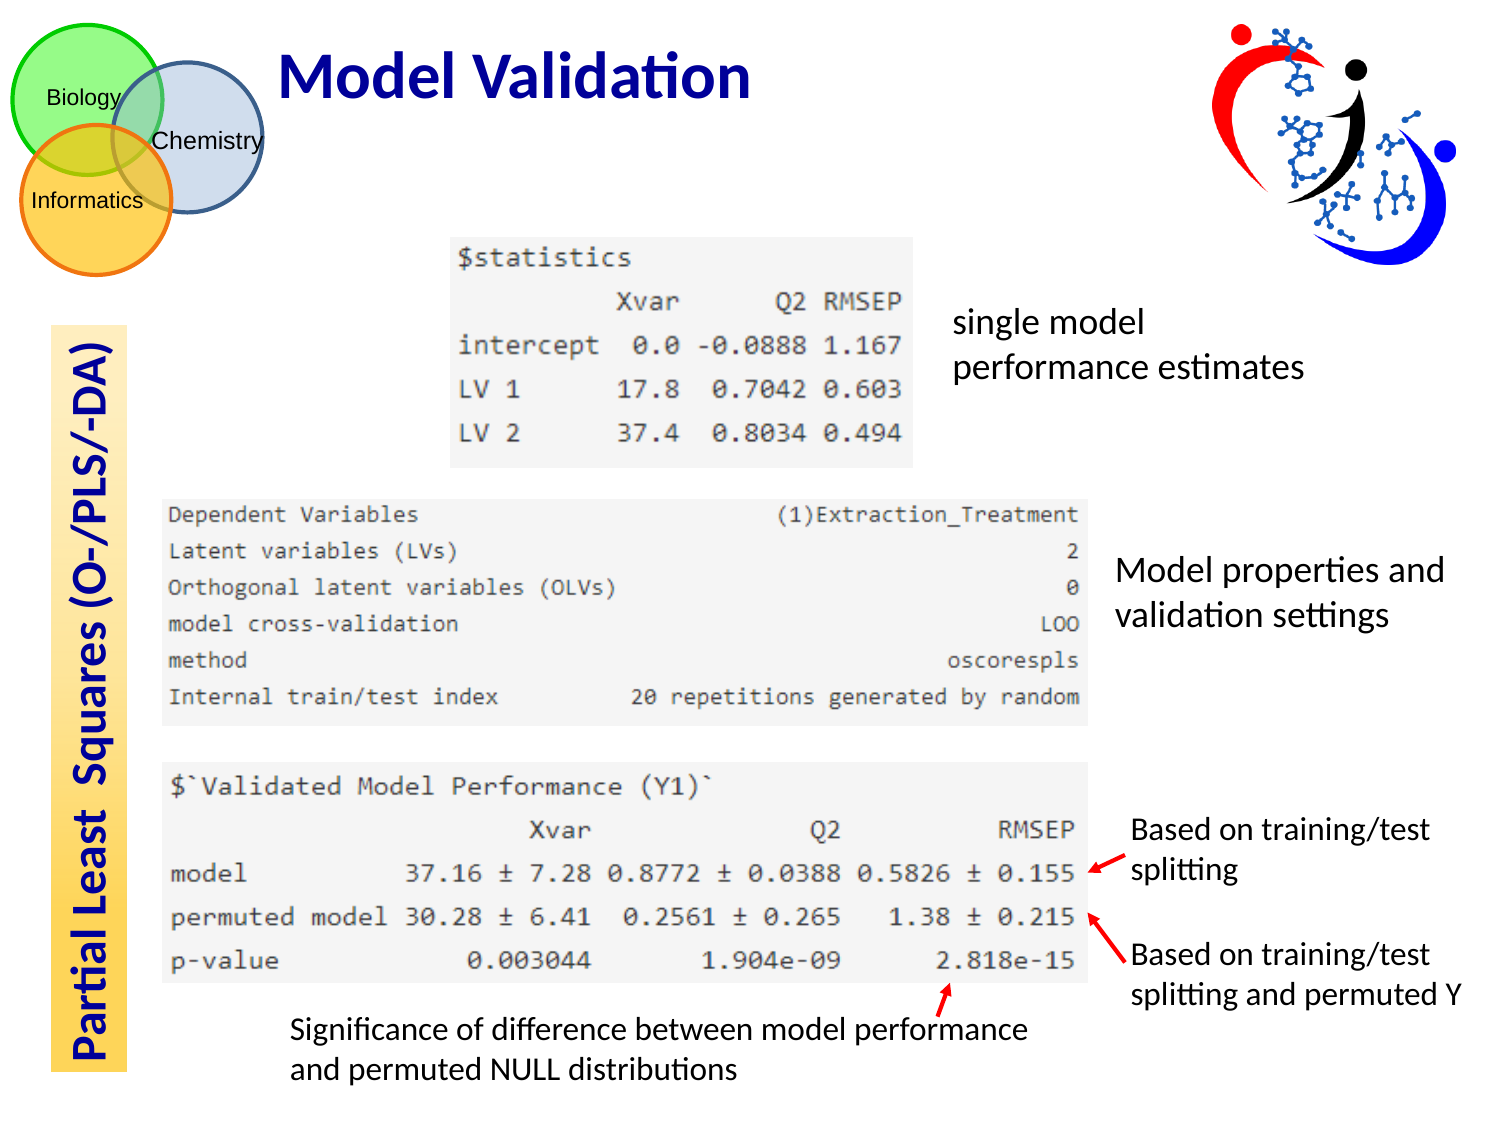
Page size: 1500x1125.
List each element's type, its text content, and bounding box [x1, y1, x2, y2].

picture [123, 324, 128, 1073]
picture [162, 499, 1088, 727]
text_box [1091, 854, 1126, 873]
text_box Model properties and validation settings [1100, 537, 1500, 643]
text_box Based on training/test splitting and permuted Y [1115, 924, 1500, 1020]
text_box Based on training/test splitting [1115, 799, 1500, 895]
text_box [937, 992, 952, 1017]
text_box single model performance estimates [937, 289, 1338, 395]
text_box Model Validation [262, 24, 1200, 120]
text_box Significance of difference between model performance and permuted NULL distributions [275, 999, 1050, 1095]
picture [449, 237, 913, 469]
picture [1212, 24, 1456, 265]
text_box [1091, 914, 1126, 963]
text_box Partial Least Squares (O-/PLS/-DA) [48, 289, 123, 1078]
picture [162, 762, 1088, 984]
